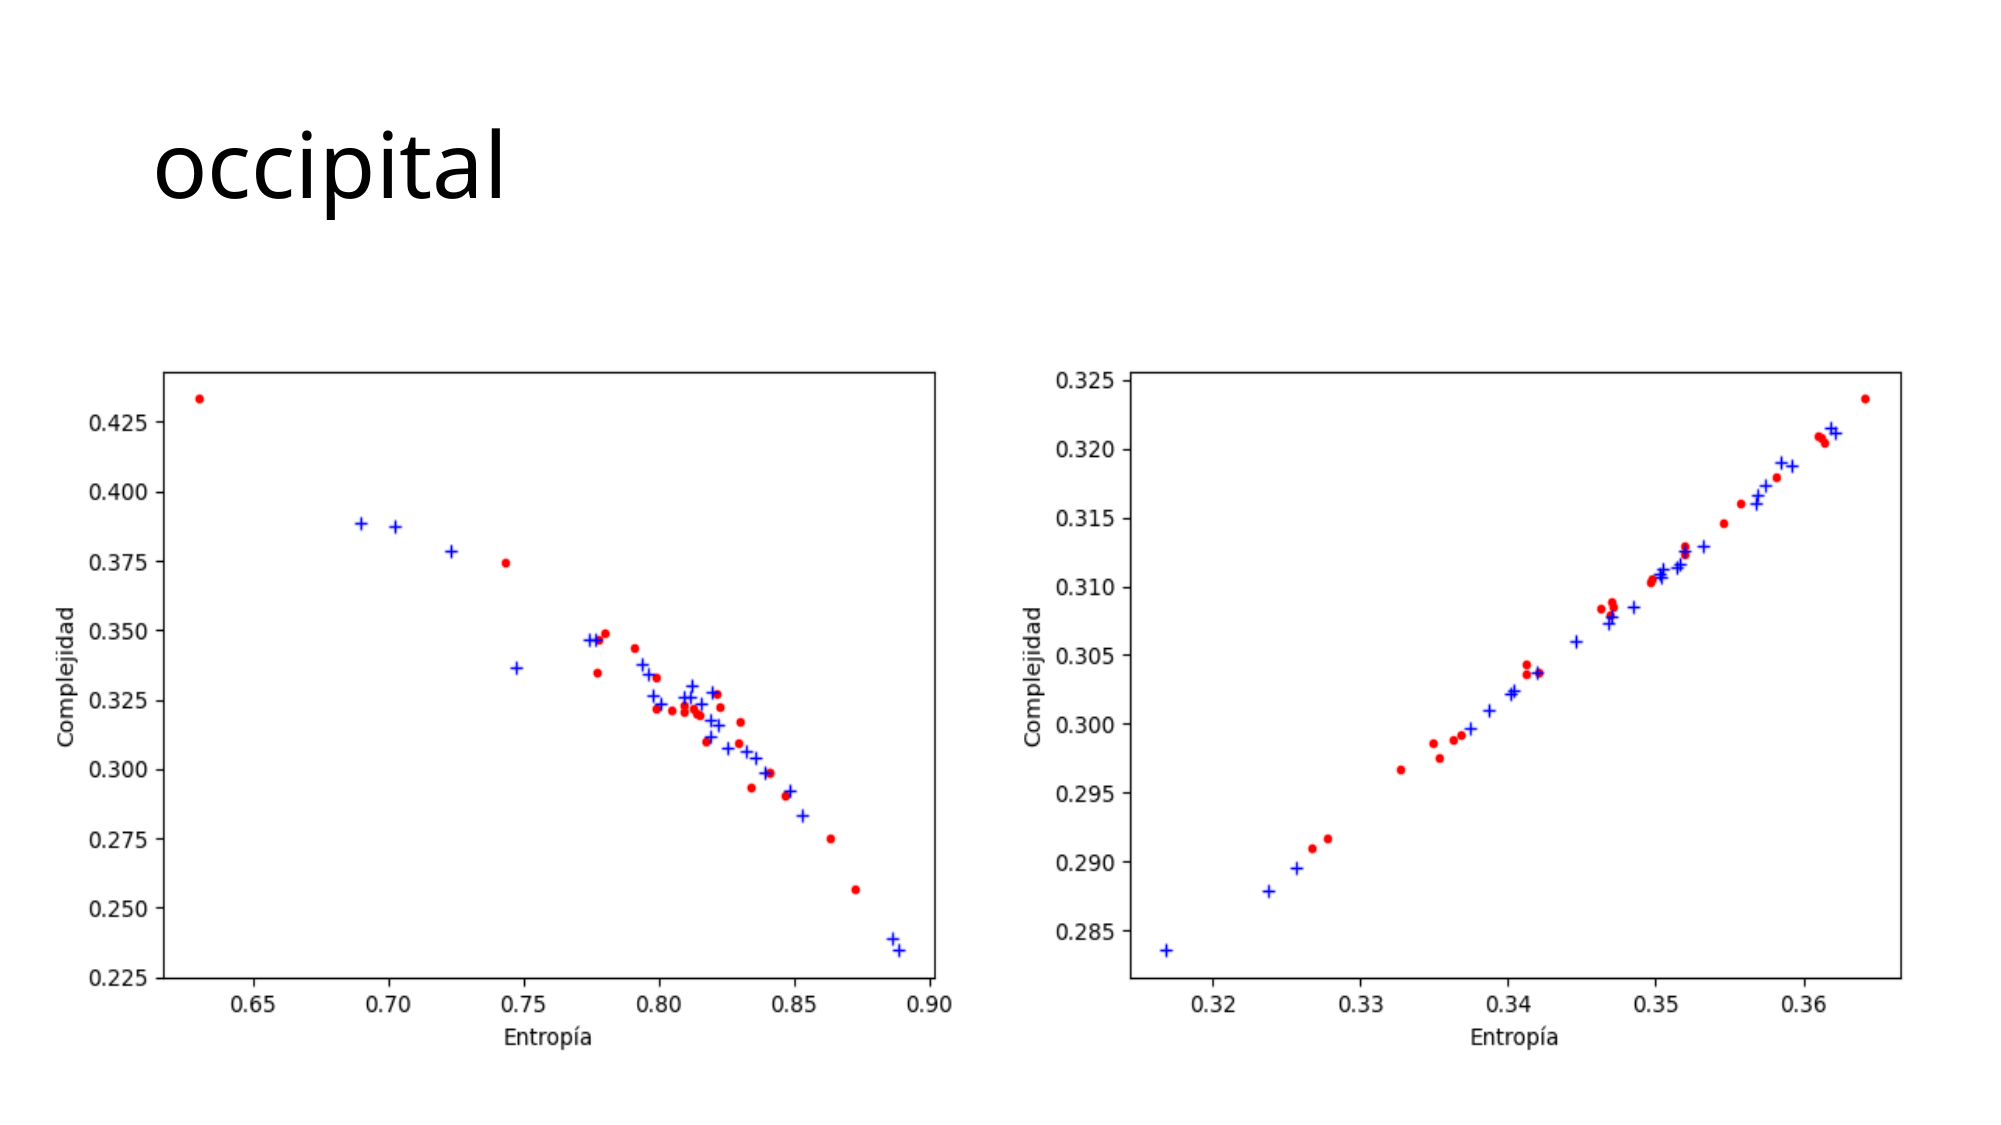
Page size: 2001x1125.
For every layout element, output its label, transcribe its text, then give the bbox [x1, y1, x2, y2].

picture [39, 277, 2000, 1066]
title occipital [137, 59, 1863, 277]
